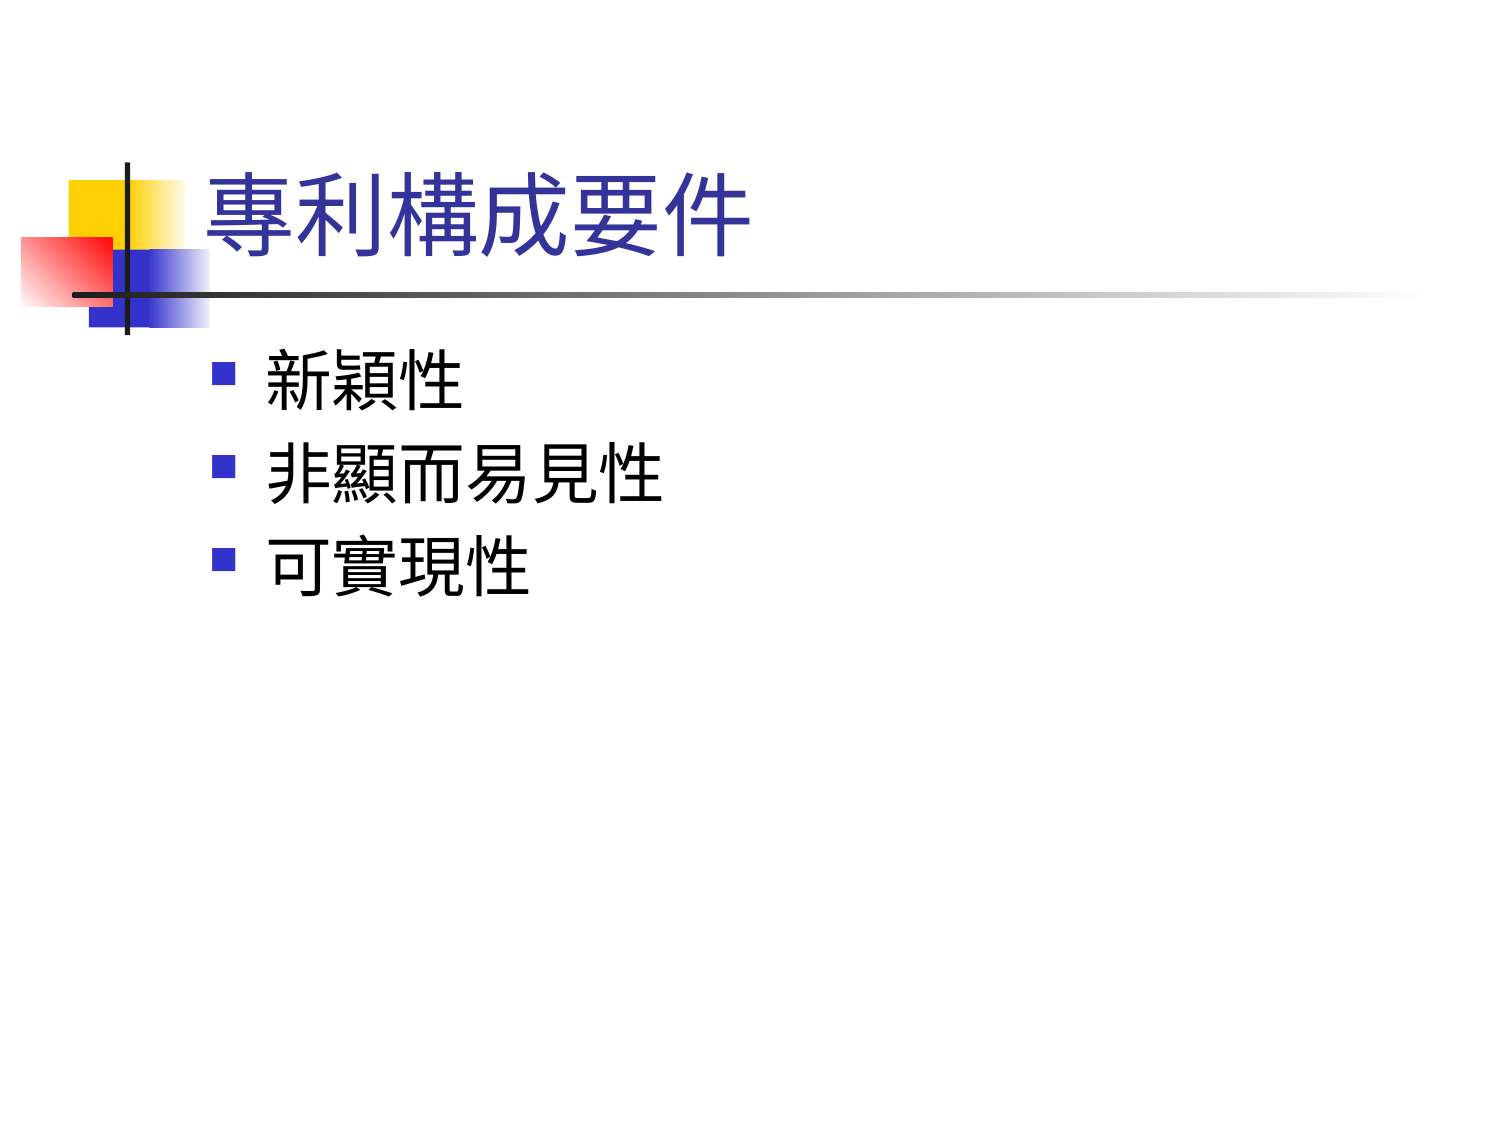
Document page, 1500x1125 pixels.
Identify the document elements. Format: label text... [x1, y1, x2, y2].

title 專利構成要件 [188, 35, 1468, 275]
list 新穎性 非顯而易見性 可實現性 [193, 331, 1469, 1006]
